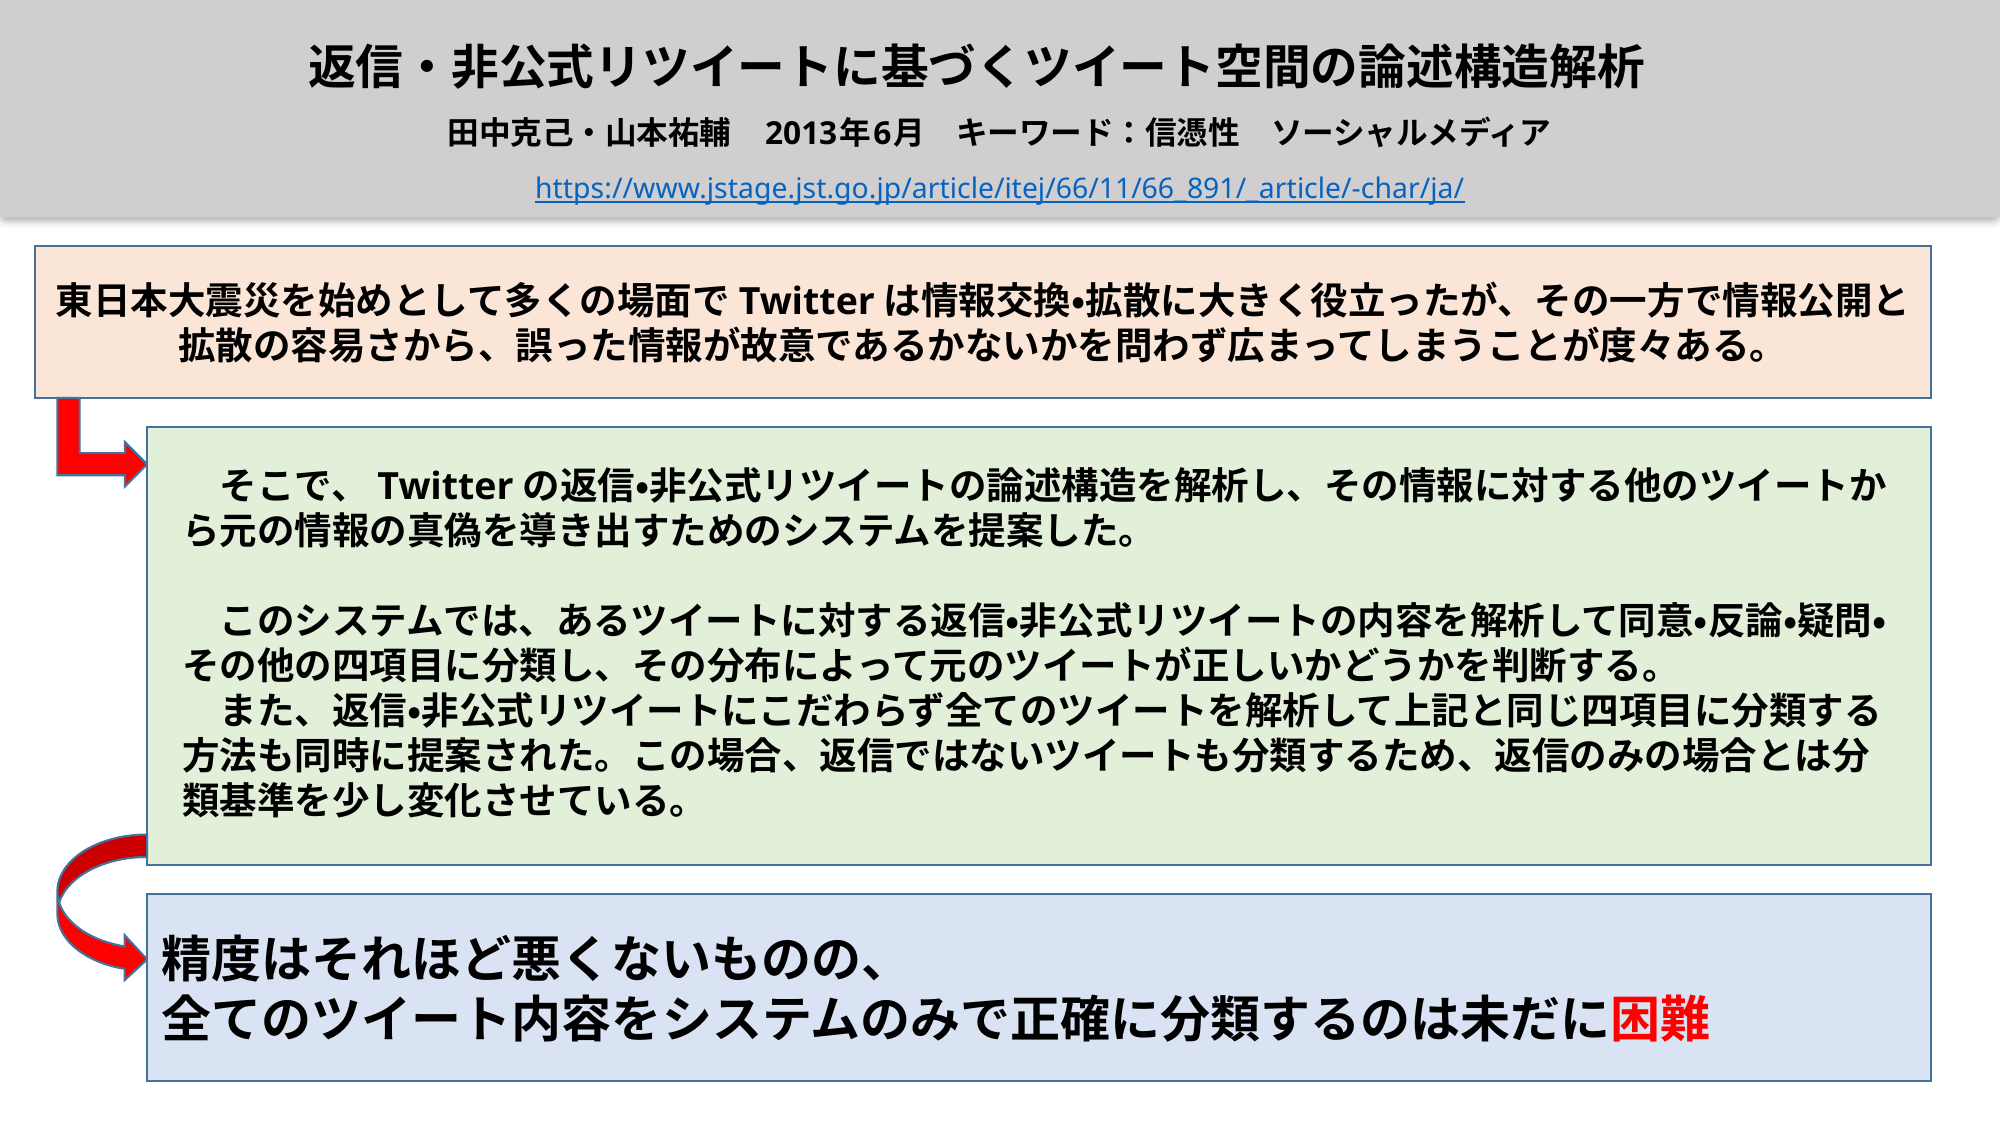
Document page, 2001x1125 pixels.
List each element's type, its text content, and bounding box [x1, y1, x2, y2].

text_box [56, 833, 149, 983]
text_box 東日本大震災を始めとして多くの場面でTwitterは情報交換・拡散に大きく役立ったが、その一方で情報公開と 拡散の容易さから、誤った情報が故意であるかないかを問わず広まってしまうことが度々ある。 [34, 245, 1932, 399]
text_box 精度はそれほど悪くないものの、 全てのツイート内容をシステムのみで正確に分類するのは未だに困難 [146, 893, 1932, 1082]
text_box そこで、Twitterの返信・非公式リツイートの論述構造を解析し、その情報に対する他のツイートから元の情報の真偽を導き出すためのシステムを提案した。 このシステムでは、あるツイートに対する返信・非公式リツイートの内容を解析して同意・反論・疑問・その他の四項目に分類し、その分布によって元のツイートが正しいかどうかを判断する。 また、返信・非公式リツイートにこだわらず全てのツイートを解析して上記と同じ四項目に分類する方法も同時に提案された。この場合、返信ではないツイートも分類するため、返信のみの場合とは分類基準を少し変化させている。 [146, 426, 1932, 866]
text_box [56, 396, 146, 489]
text_box 返信・非公式リツイートに基づくツイート空間の論述構造解析 田中克己・山本祐輔 2013年6月 キーワード：信憑性 ソーシャルメディア https://www.jstage.jst.go.jp/article/itej/66/11/66_891/_article/-char/ja/ [0, 0, 2000, 218]
